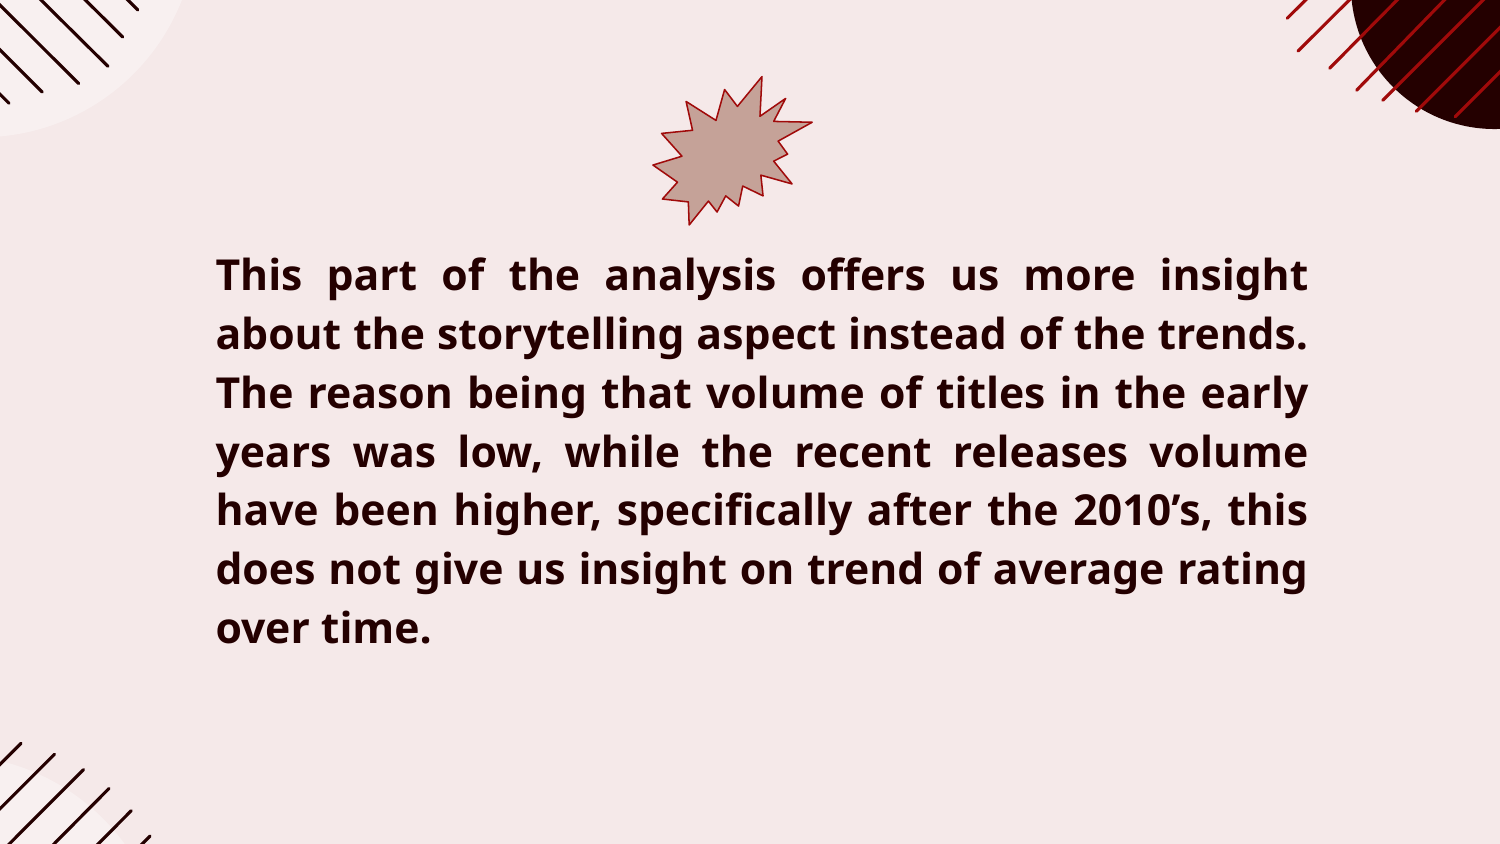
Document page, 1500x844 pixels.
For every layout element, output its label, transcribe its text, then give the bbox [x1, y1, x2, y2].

text_box [652, 76, 813, 226]
subtitle This part of the analysis offers us more insight about the storytelling aspect instead of the trends. The reason being that volume of titles in the early years was low, while the recent releases volume have been higher, specifically after the 2010’s, this does not give us insight on trend of average rating over time. [200, 225, 1325, 473]
